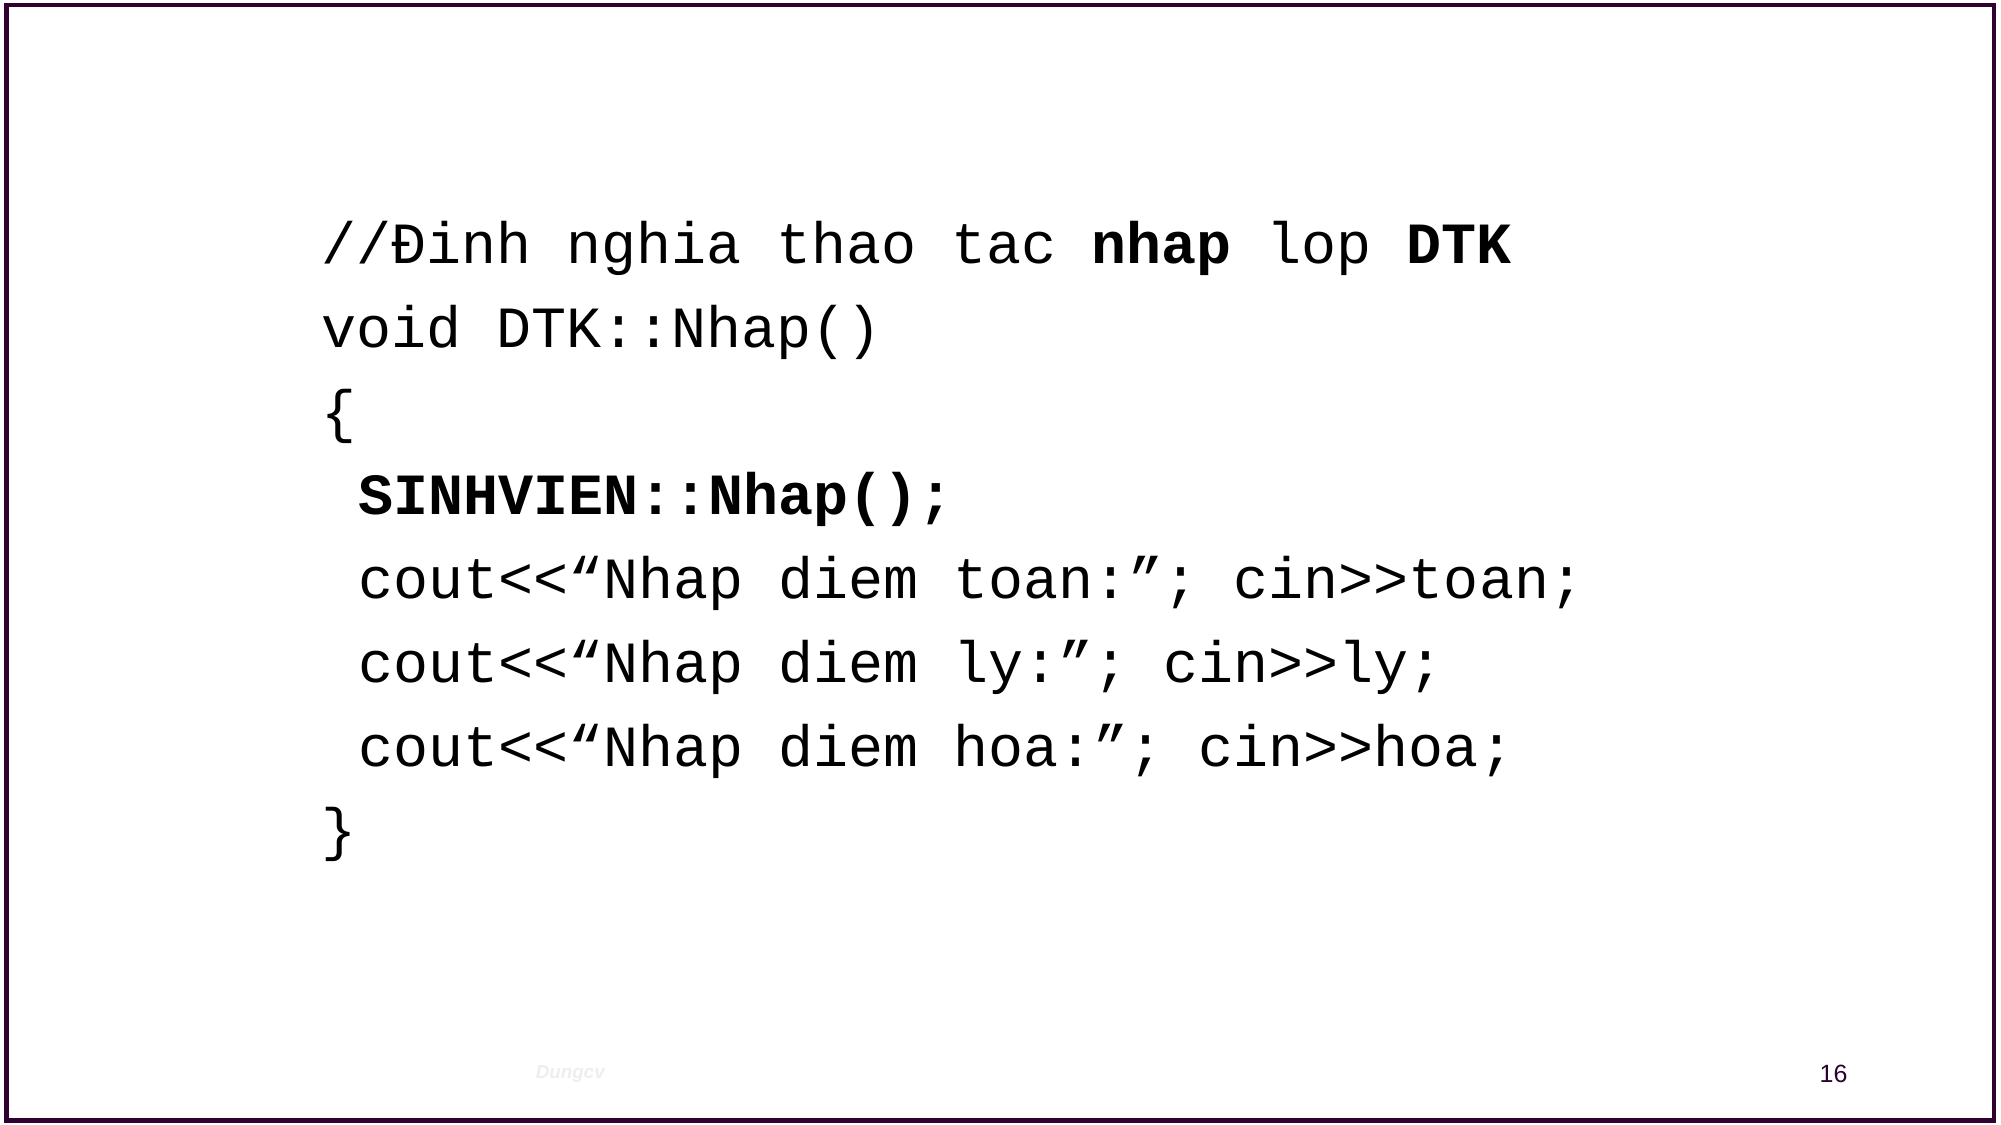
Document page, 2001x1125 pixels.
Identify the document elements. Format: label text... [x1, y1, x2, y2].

list //Đinh nghia thao tac nhap lop DTK void DTK::Nhap() { SINHVIEN::Nhap(); cout<<“Nhap diem toan:”; cin>>toan; cout<<“Nhap diem ly:”; cin>>ly; cout<<“Nhap diem hoa:”; cin>>hoa; } [306, 205, 1694, 920]
slide_number 16 [1412, 1042, 1863, 1103]
